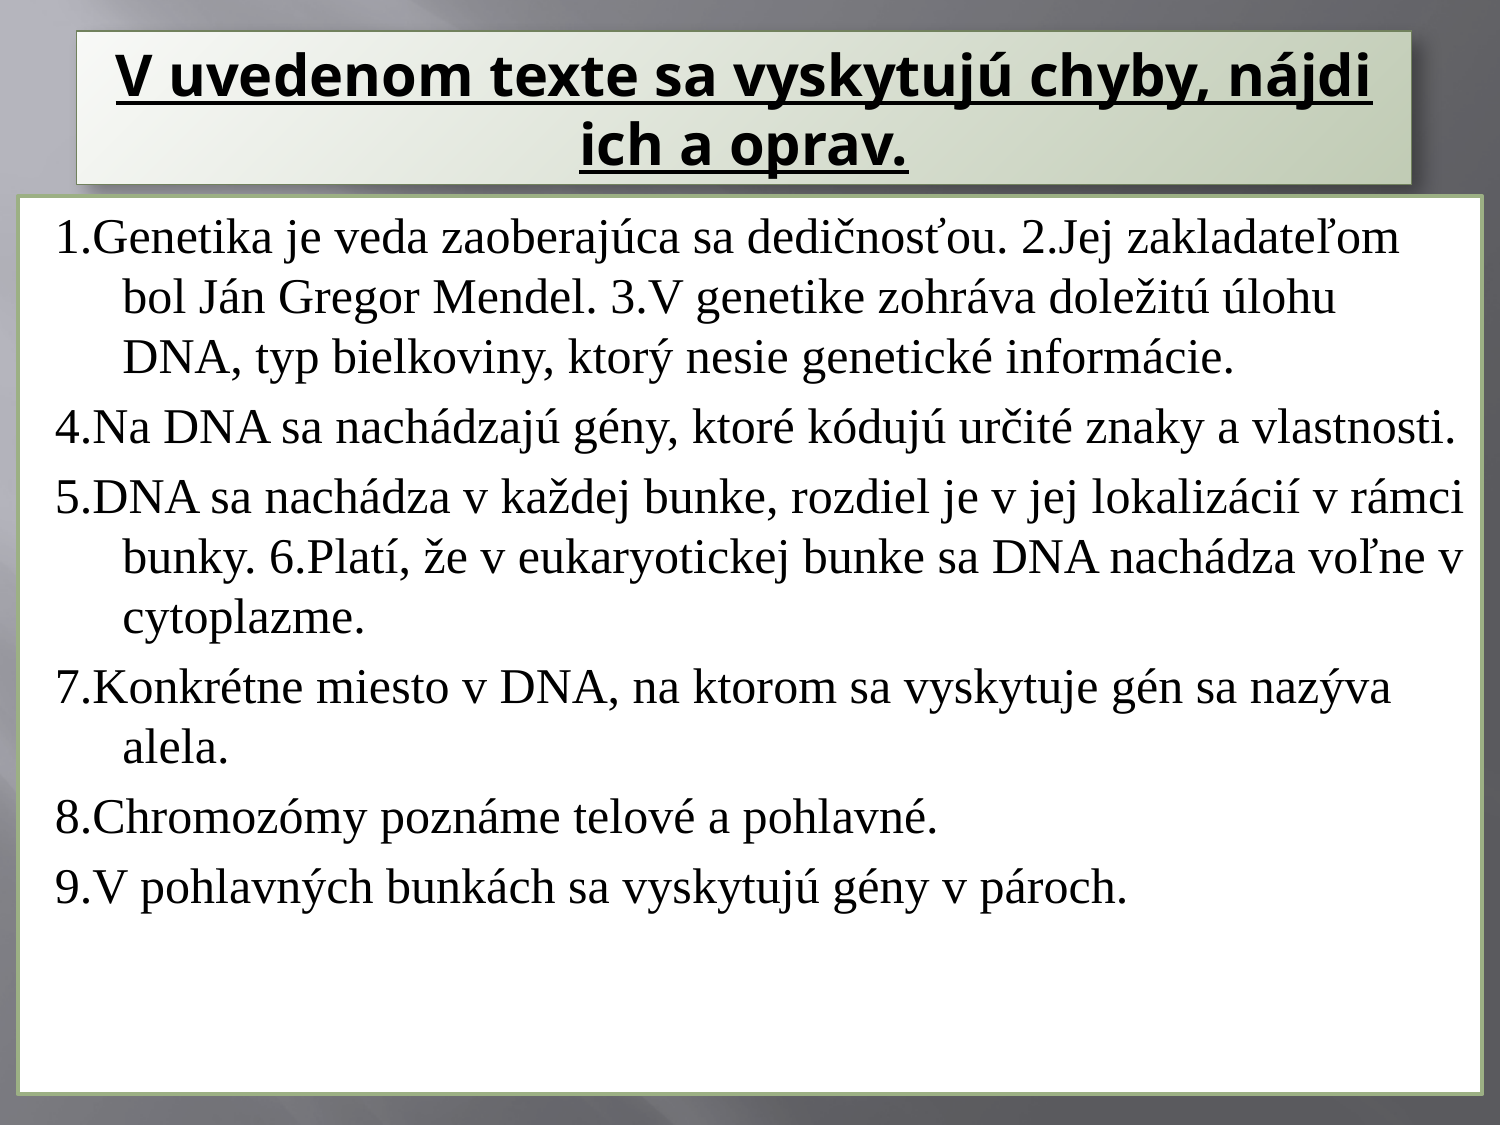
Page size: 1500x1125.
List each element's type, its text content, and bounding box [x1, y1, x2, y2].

title V uvedenom texte sa vyskytujú chyby, nájdi ich a oprav. [76, 30, 1412, 185]
list 1.Genetika je veda zaoberajúca sa dedičnosťou. 2.Jej zakladateľom bol Ján Gregor Mendel. 3.V genetike zohráva doležitú úlohu DNA, typ bielkoviny, ktorý nesie genetické informácie. 4.Na DNA sa nachádzajú gény, ktoré kódujú určité znaky a vlastnosti. 5.DNA sa nachádza v každej bunke, rozdiel je v jej lokalizácií v rámci bunky. 6.Platí, že v eukaryotickej bunke sa DNA nachádza voľne v cytoplazme. 7.Konkrétne miesto v DNA, na ktorom sa vyskytuje gén sa nazýva alela. 8.Chromozómy poznáme telové a pohlavné. 9.V pohlavných bunkách sa vyskytujú gény v pároch. [16, 194, 1484, 1096]
